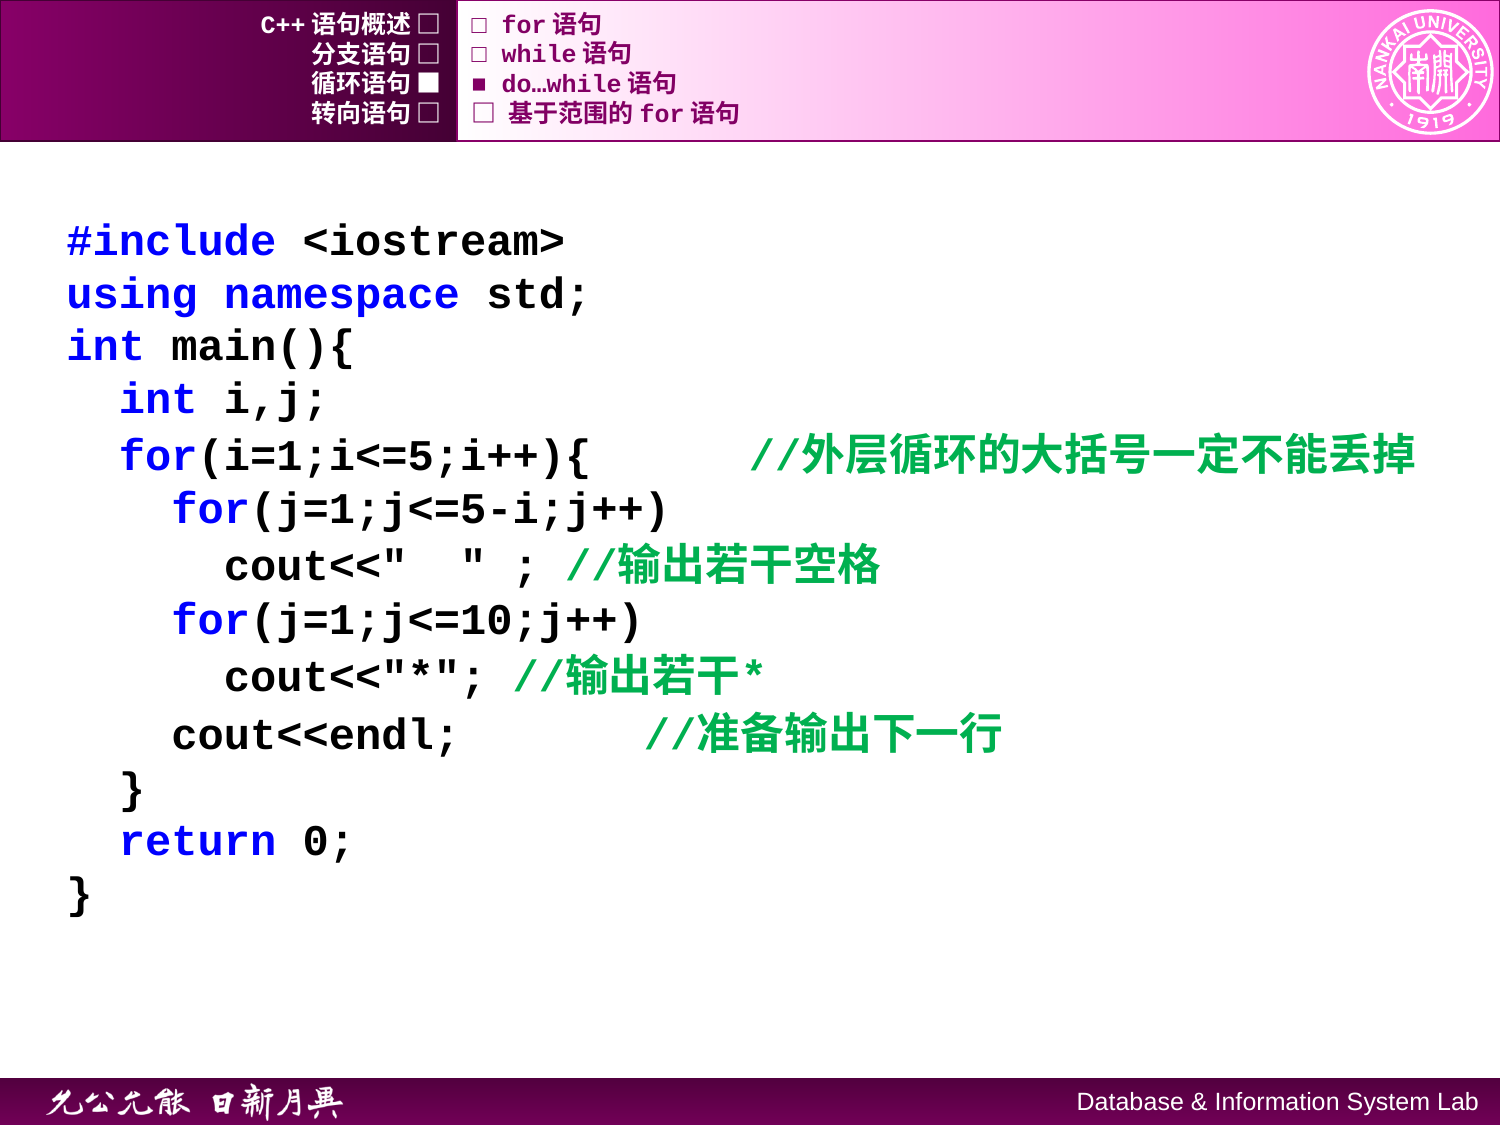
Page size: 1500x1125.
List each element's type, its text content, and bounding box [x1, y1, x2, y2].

text_box 转向语句 □ [0, 95, 455, 129]
text_box □ while语句 [455, 36, 1361, 66]
text_box ■ do…while语句 [455, 66, 1361, 95]
text_box 循环语句 ■ [0, 66, 455, 95]
picture [64, 207, 1419, 924]
text_box C++语句概述 □ [0, 7, 455, 36]
text_box □ for语句 [455, 7, 1361, 36]
picture [35, 1081, 356, 1122]
text_box □ 基于范围的for语句 [455, 95, 1361, 129]
text_box 分支语句 □ [0, 36, 455, 66]
